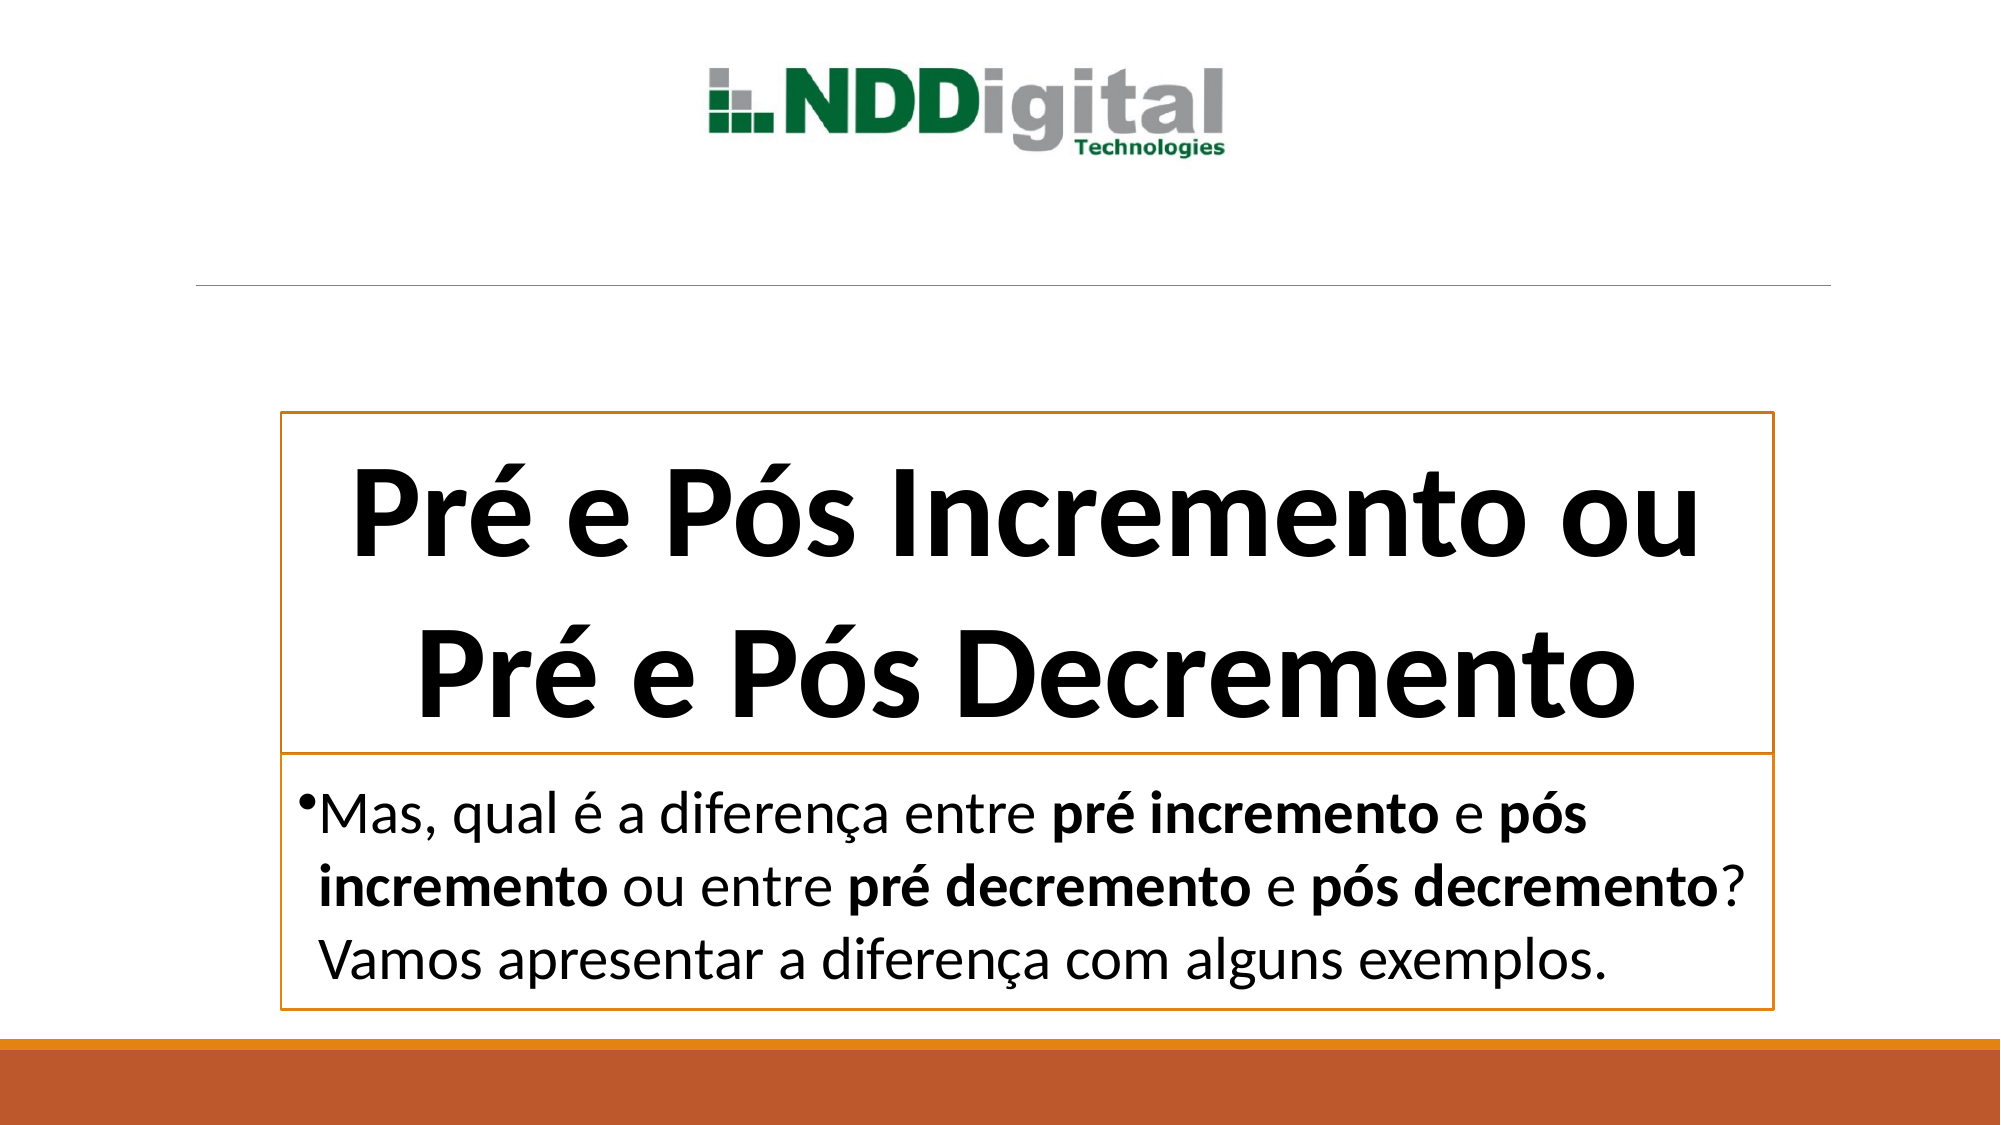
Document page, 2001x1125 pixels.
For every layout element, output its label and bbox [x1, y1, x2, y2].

picture [684, 0, 1249, 180]
text_box [280, 411, 1775, 755]
